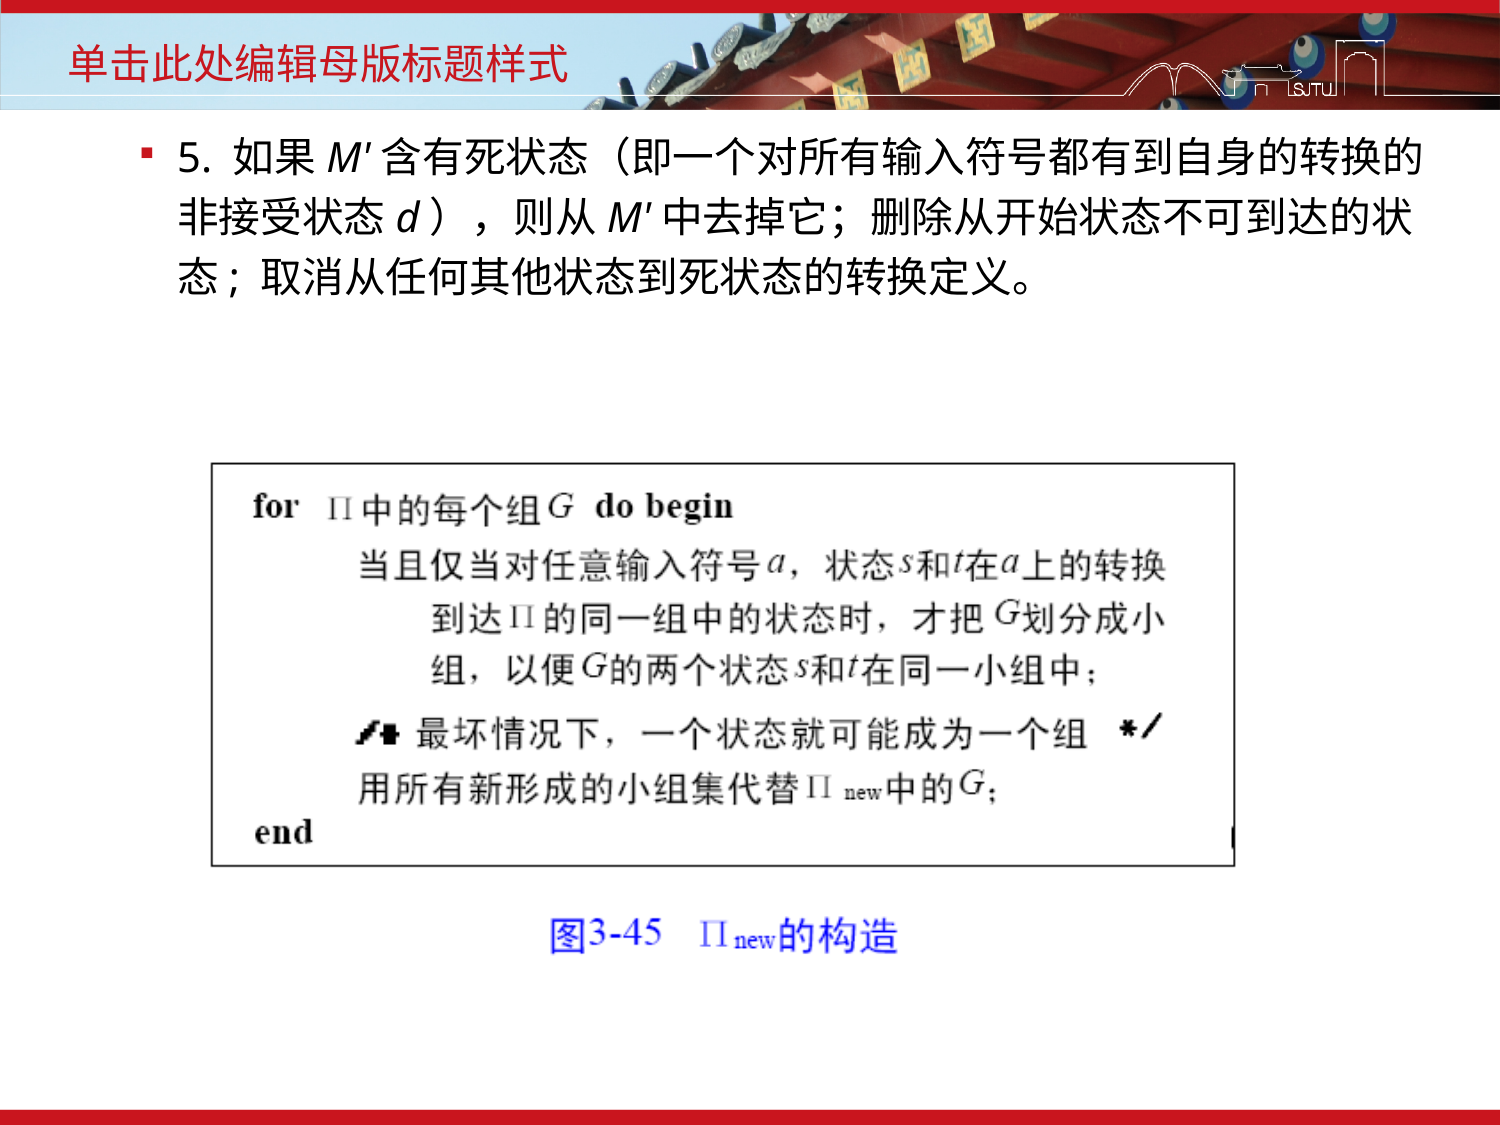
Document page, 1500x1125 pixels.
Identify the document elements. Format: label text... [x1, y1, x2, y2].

picture [206, 456, 1247, 968]
list 5. 如果M'含有死状态（即一个对所有输入符号都有到自身的转换的非接受状态d），则从M'中去掉它；删除从开始状态不可到达的状态; 取消从任何其他状态到死状态的转换定义。 [49, 113, 1451, 433]
picture [0, 0, 1500, 110]
